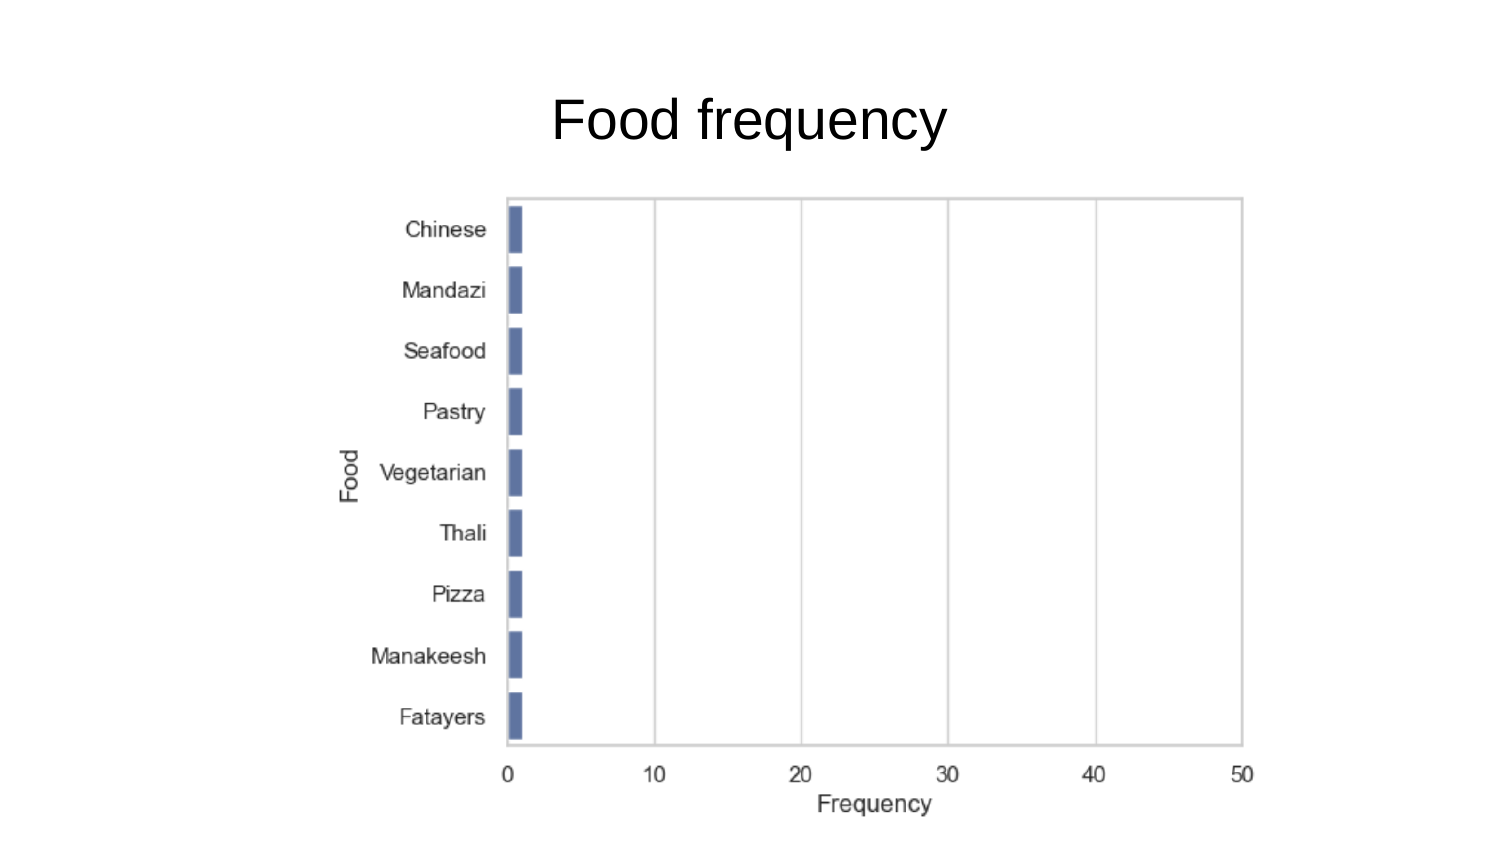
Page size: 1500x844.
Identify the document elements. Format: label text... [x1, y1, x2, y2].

title Food frequency [51, 72, 1449, 167]
picture [331, 193, 1265, 821]
